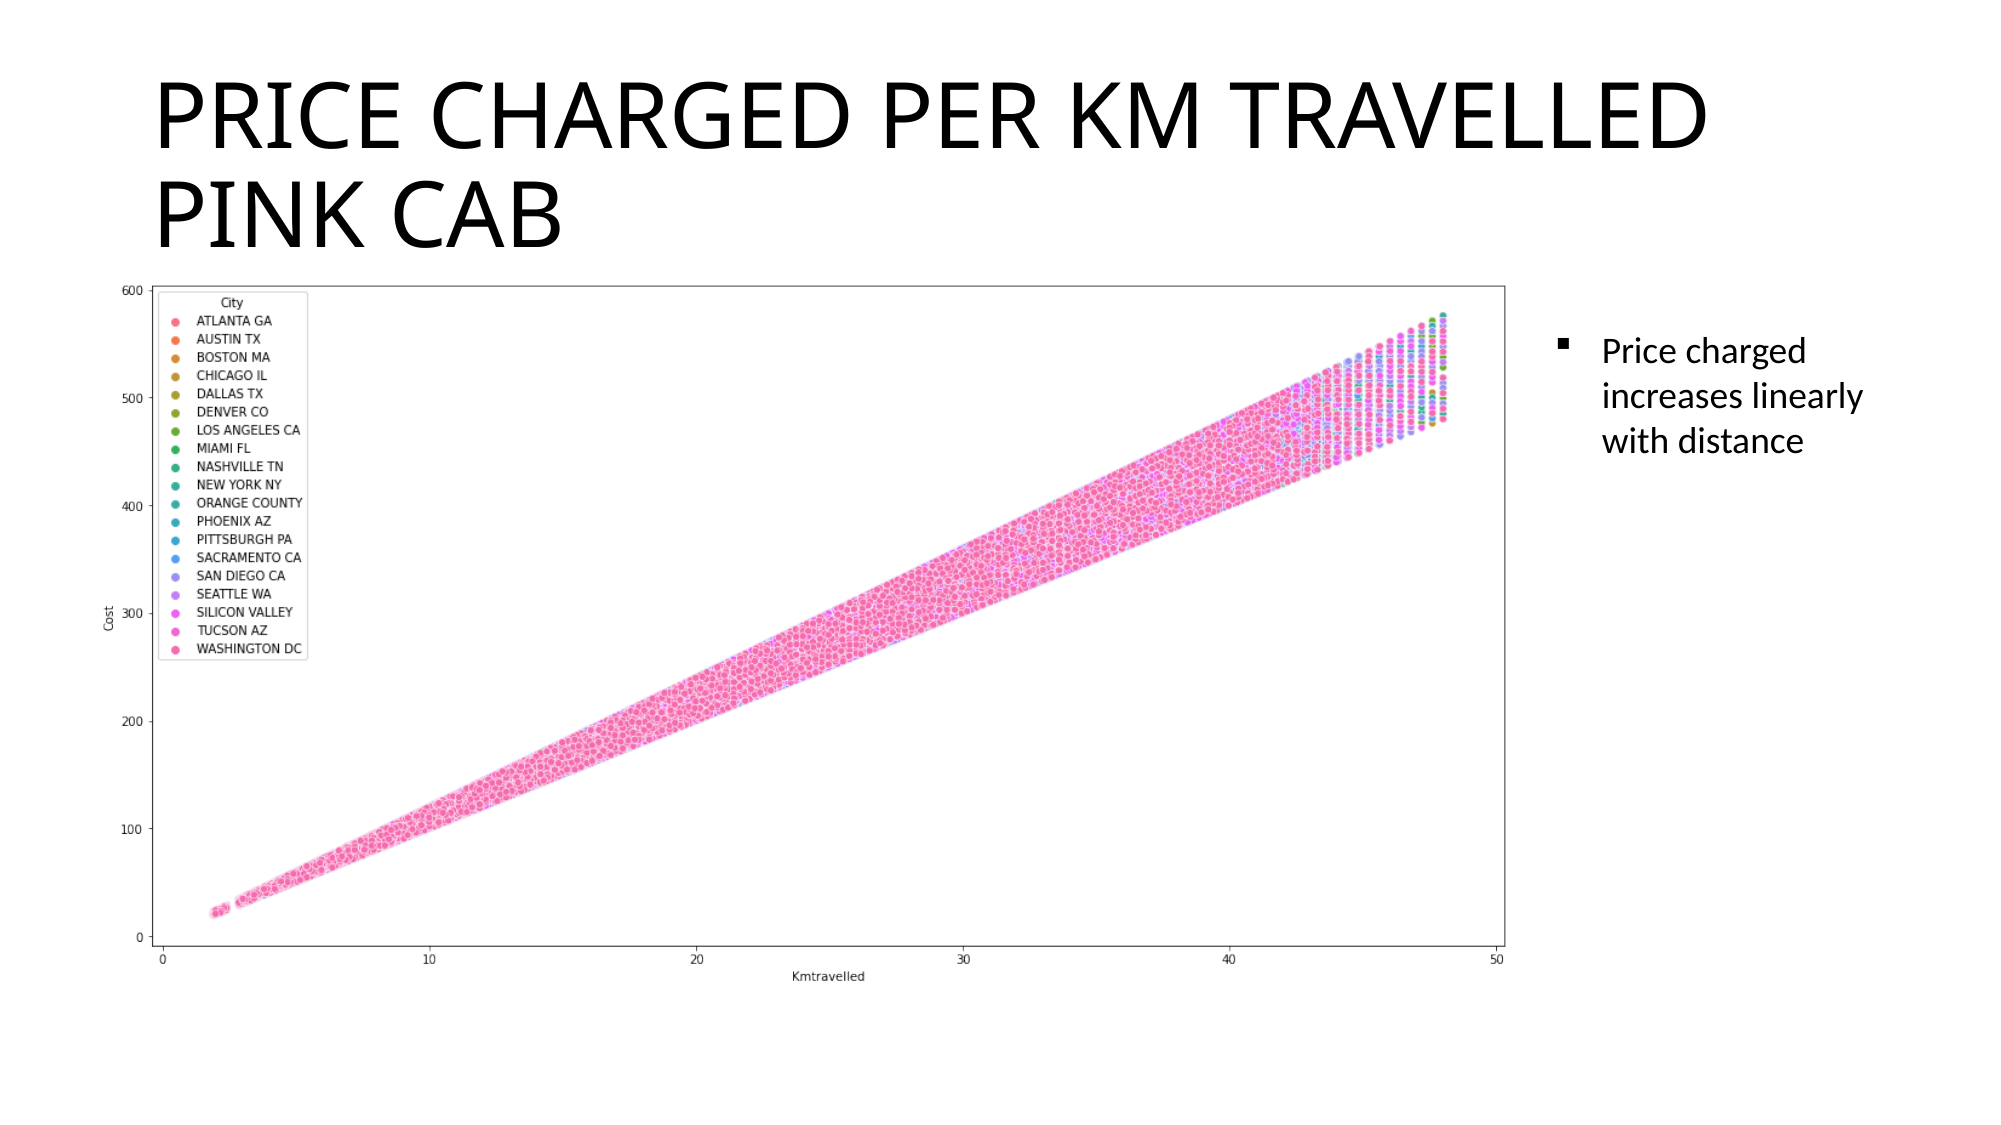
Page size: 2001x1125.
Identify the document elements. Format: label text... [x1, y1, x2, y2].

title PRICE CHARGED PER KM TRAVELLED PINK CAB [137, 59, 1863, 278]
text_box Price charged increases linearly with distance [1540, 318, 1905, 469]
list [95, 277, 1513, 992]
